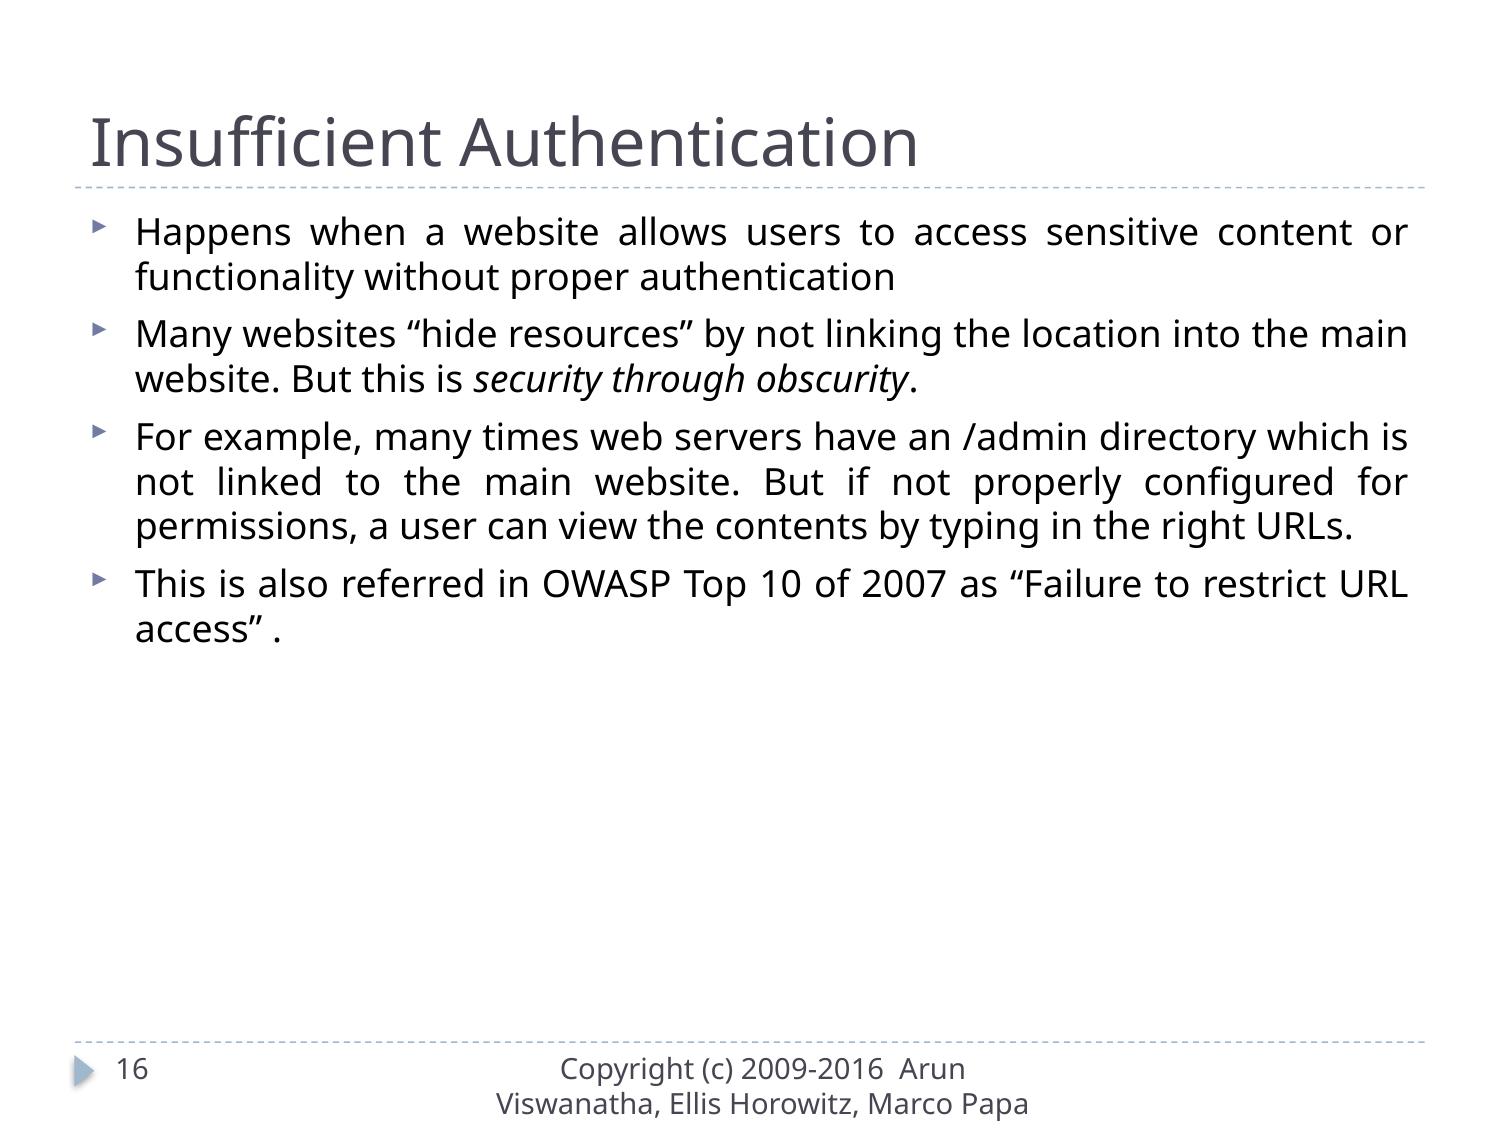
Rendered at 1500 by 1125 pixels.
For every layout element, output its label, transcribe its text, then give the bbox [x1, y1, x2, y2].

list Happens when a website allows users to access sensitive content or functionality without proper authentication Many websites “hide resources” by not linking the location into the main website. But this is security through obscurity. For example, many times web servers have an /admin directory which is not linked to the main website. But if not properly configured for permissions, a user can view the contents by typing in the right URLs. This is also referred in OWASP Top 10 of 2007 as “Failure to restrict URL access” . [75, 200, 1425, 1010]
title Insufficient Authentication [75, 24, 1425, 188]
footer Copyright (c) 2009-2016 Arun Viswanatha, Ellis Horowitz, Marco Papa [475, 1042, 1051, 1103]
slide_number 16 [100, 1042, 426, 1103]
